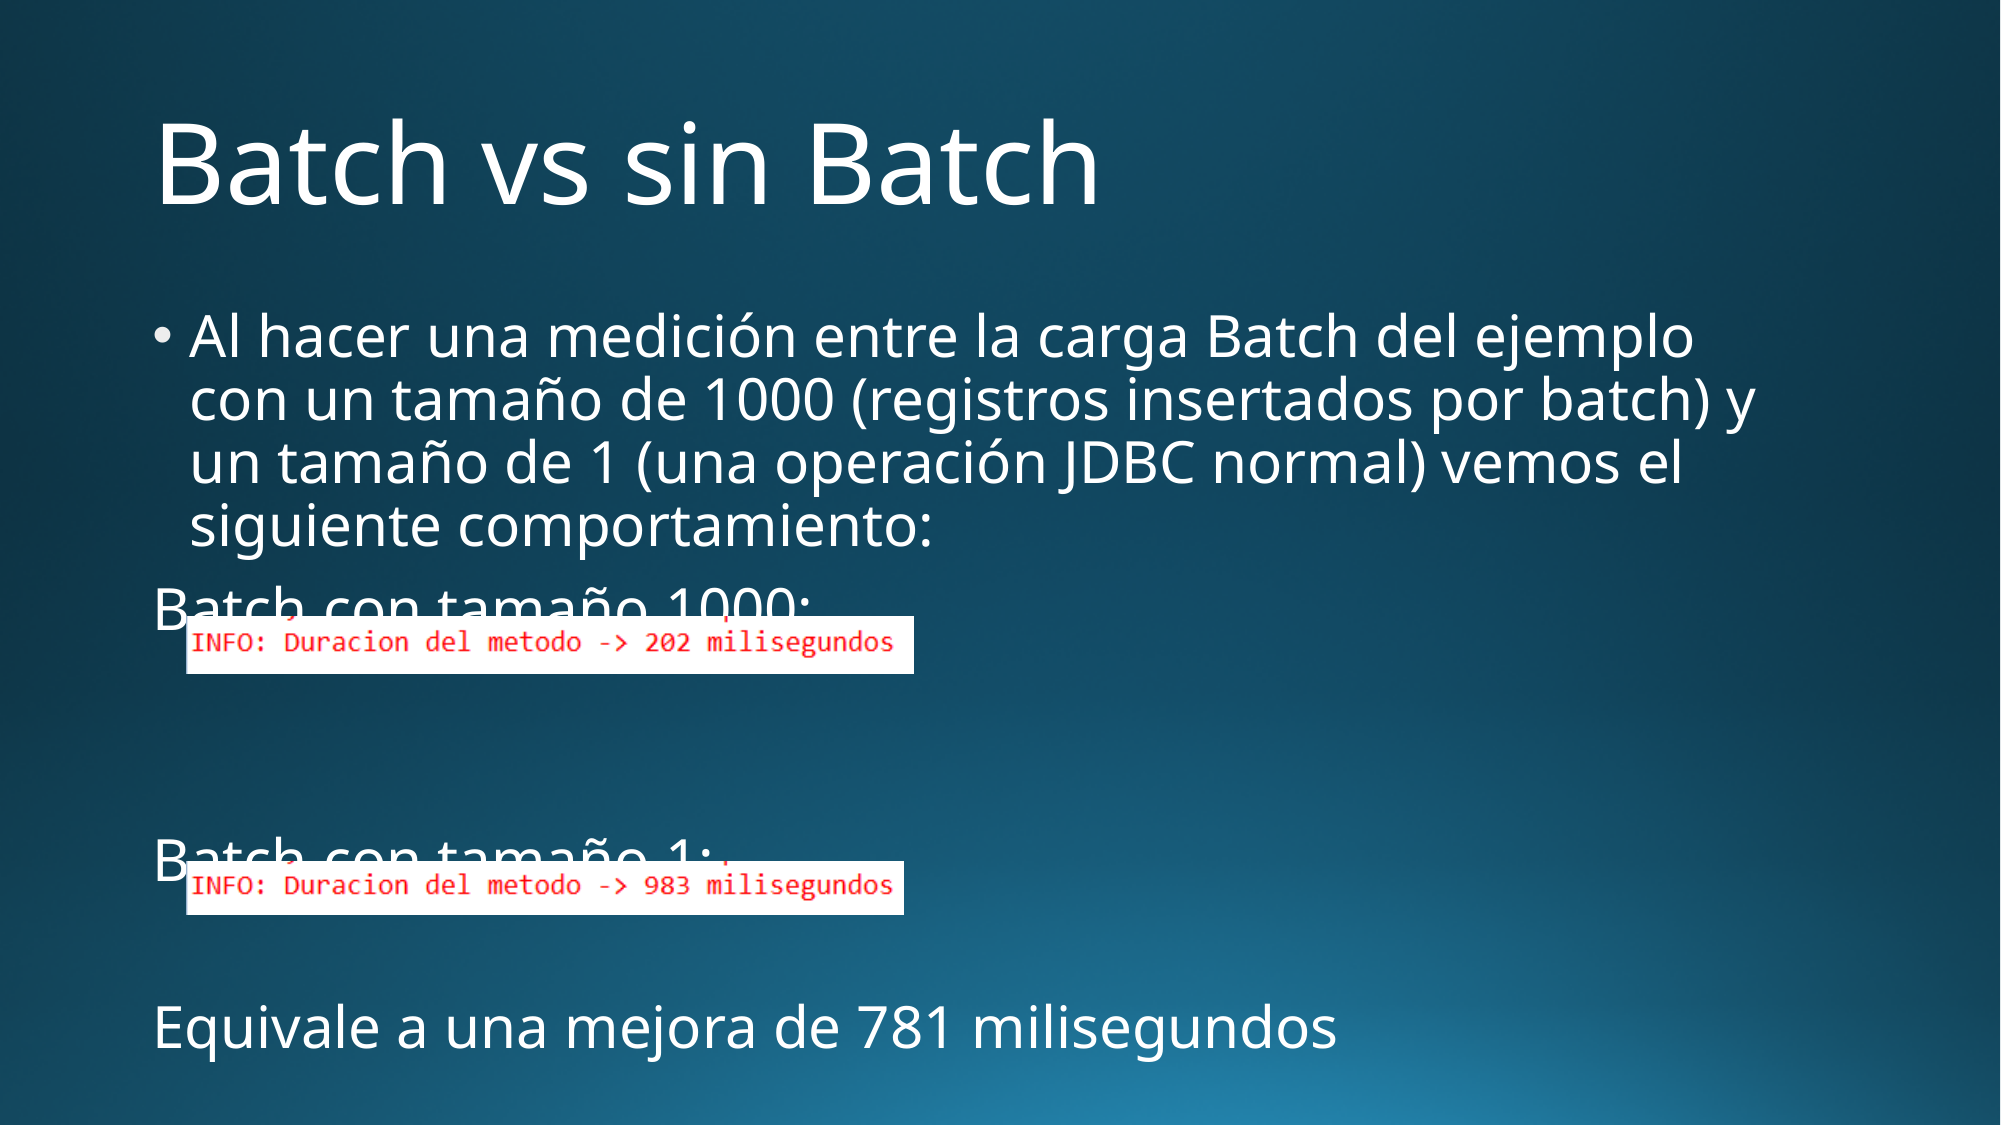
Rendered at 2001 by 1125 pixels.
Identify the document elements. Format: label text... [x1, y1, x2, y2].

list Al hacer una medición entre la carga Batch del ejemplo con un tamaño de 1000 (registros insertados por batch) y un tamaño de 1 (una operación JDBC normal) vemos el siguiente comportamiento: Batch con tamaño 1000: Batch con tamaño 1: Equivale a una mejora de 781 milisegundos [137, 299, 1817, 1070]
picture [0, 0, 2001, 1125]
title Batch vs sin Batch [137, 59, 1863, 278]
